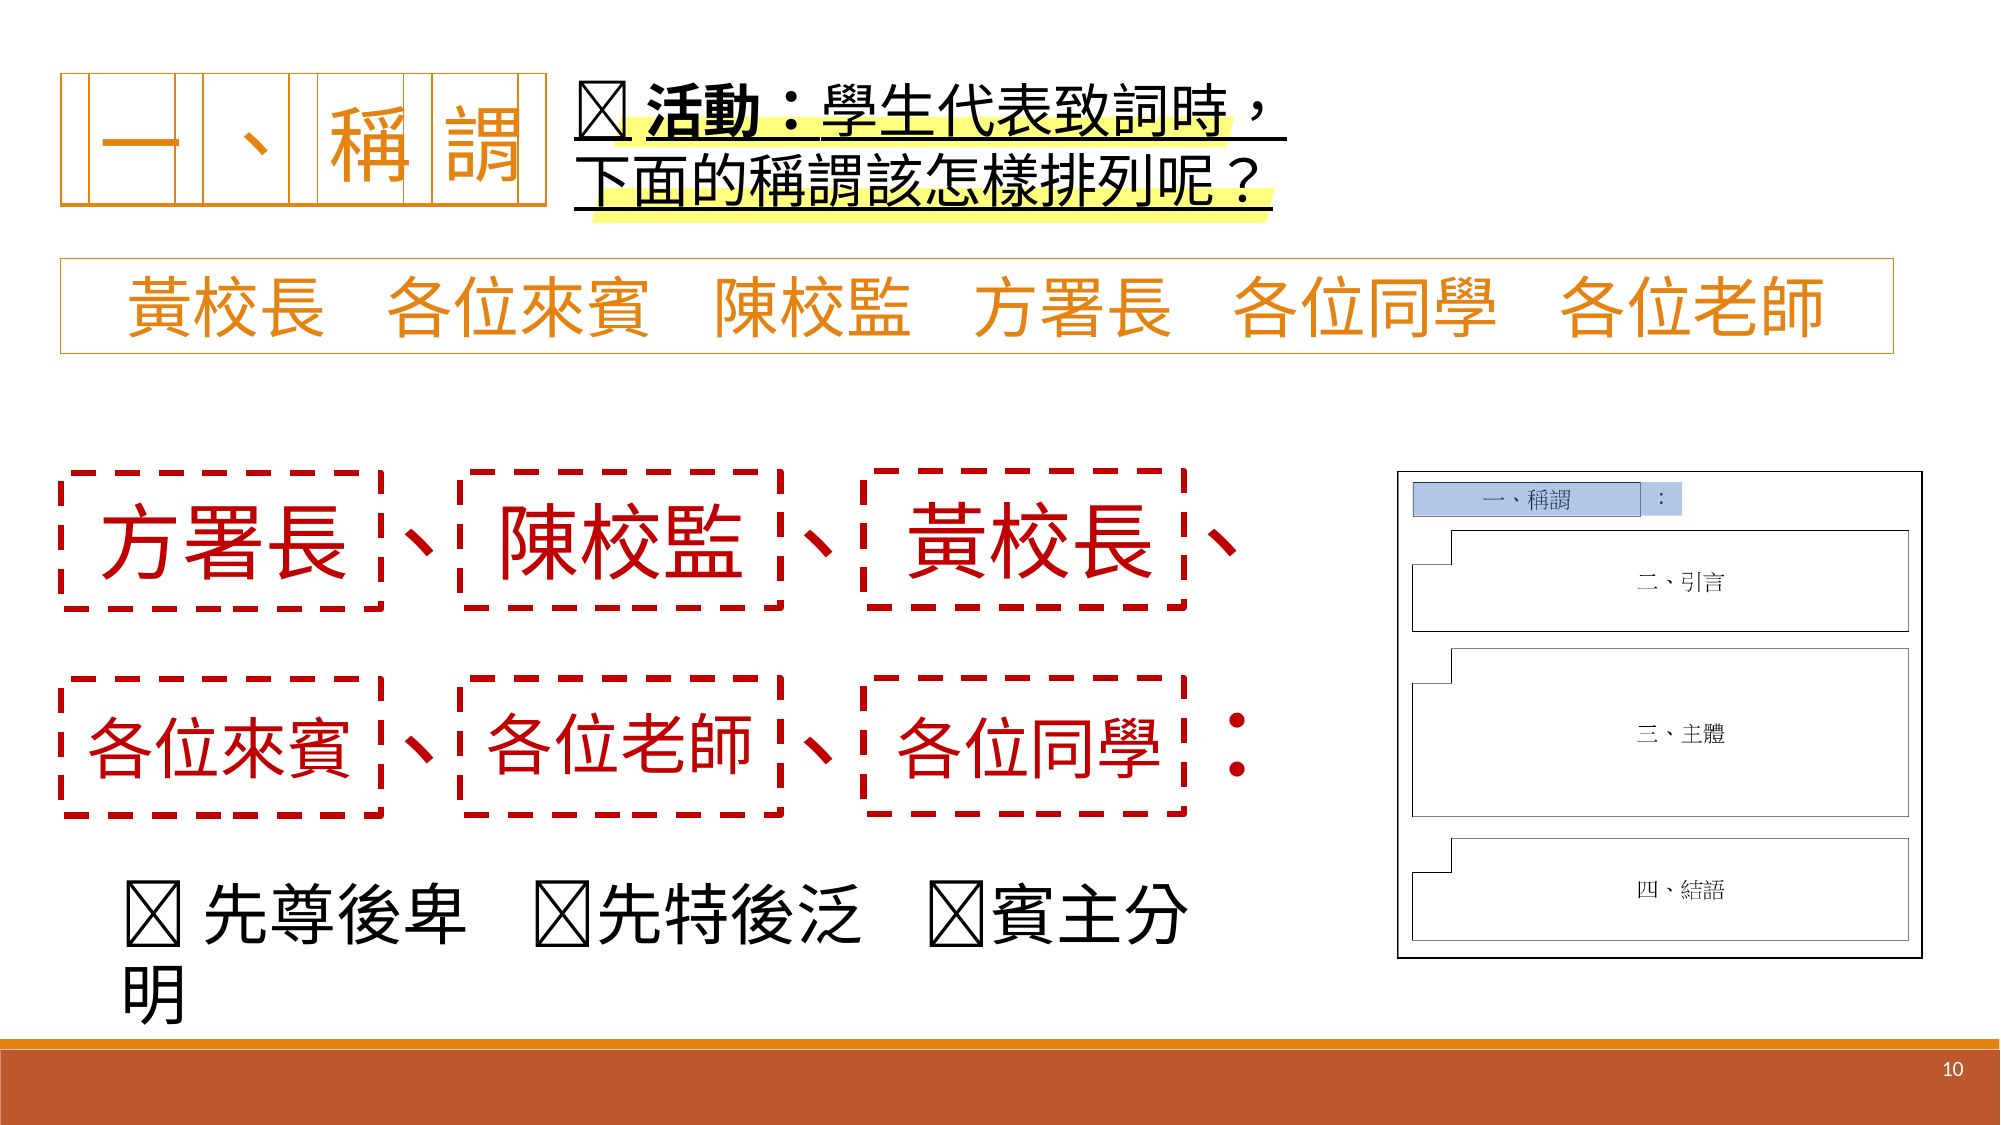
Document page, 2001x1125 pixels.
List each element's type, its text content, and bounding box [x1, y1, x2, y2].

text_box 、 [1157, 473, 1282, 609]
table_header 稱 [318, 74, 403, 203]
text_box [59, 471, 382, 610]
text_box 方署長 [83, 482, 364, 598]
text_box ： [1172, 674, 1297, 810]
table_header [519, 74, 545, 203]
text_box 活動：學生代表致詞時， 下面的稱謂該怎樣排列呢？ [558, 66, 1386, 222]
text_box 黃校長 各位來賓 陳校監 方署長 各位同學 各位老師 [60, 258, 1894, 354]
table_header [176, 74, 202, 203]
table_header [404, 74, 431, 203]
table_header [62, 74, 88, 203]
text_box 各位同學 [881, 699, 1179, 795]
text_box 、 [354, 473, 460, 608]
text_box 、 [354, 679, 460, 815]
text_box [862, 676, 1185, 815]
text_box 陳校監 [481, 482, 761, 598]
text_box 各位來賓 [72, 699, 370, 795]
text_box 黃校長 [890, 481, 1171, 596]
text_box [59, 678, 382, 817]
text_box 各位老師 [472, 695, 769, 791]
table_header 一 [90, 74, 174, 203]
table_header 、 [204, 74, 288, 203]
slide_number 10 [1528, 1037, 1979, 1098]
text_box 、 [754, 680, 878, 816]
text_box 先尊後卑 先特後泛 賓主分明 [105, 865, 1249, 1041]
text_box 、 [754, 474, 868, 609]
text_box [862, 470, 1185, 609]
picture [1389, 466, 1927, 969]
table_header 謂 [433, 74, 517, 203]
table_header [290, 74, 317, 203]
text_box [459, 471, 782, 609]
text_box [459, 677, 781, 816]
